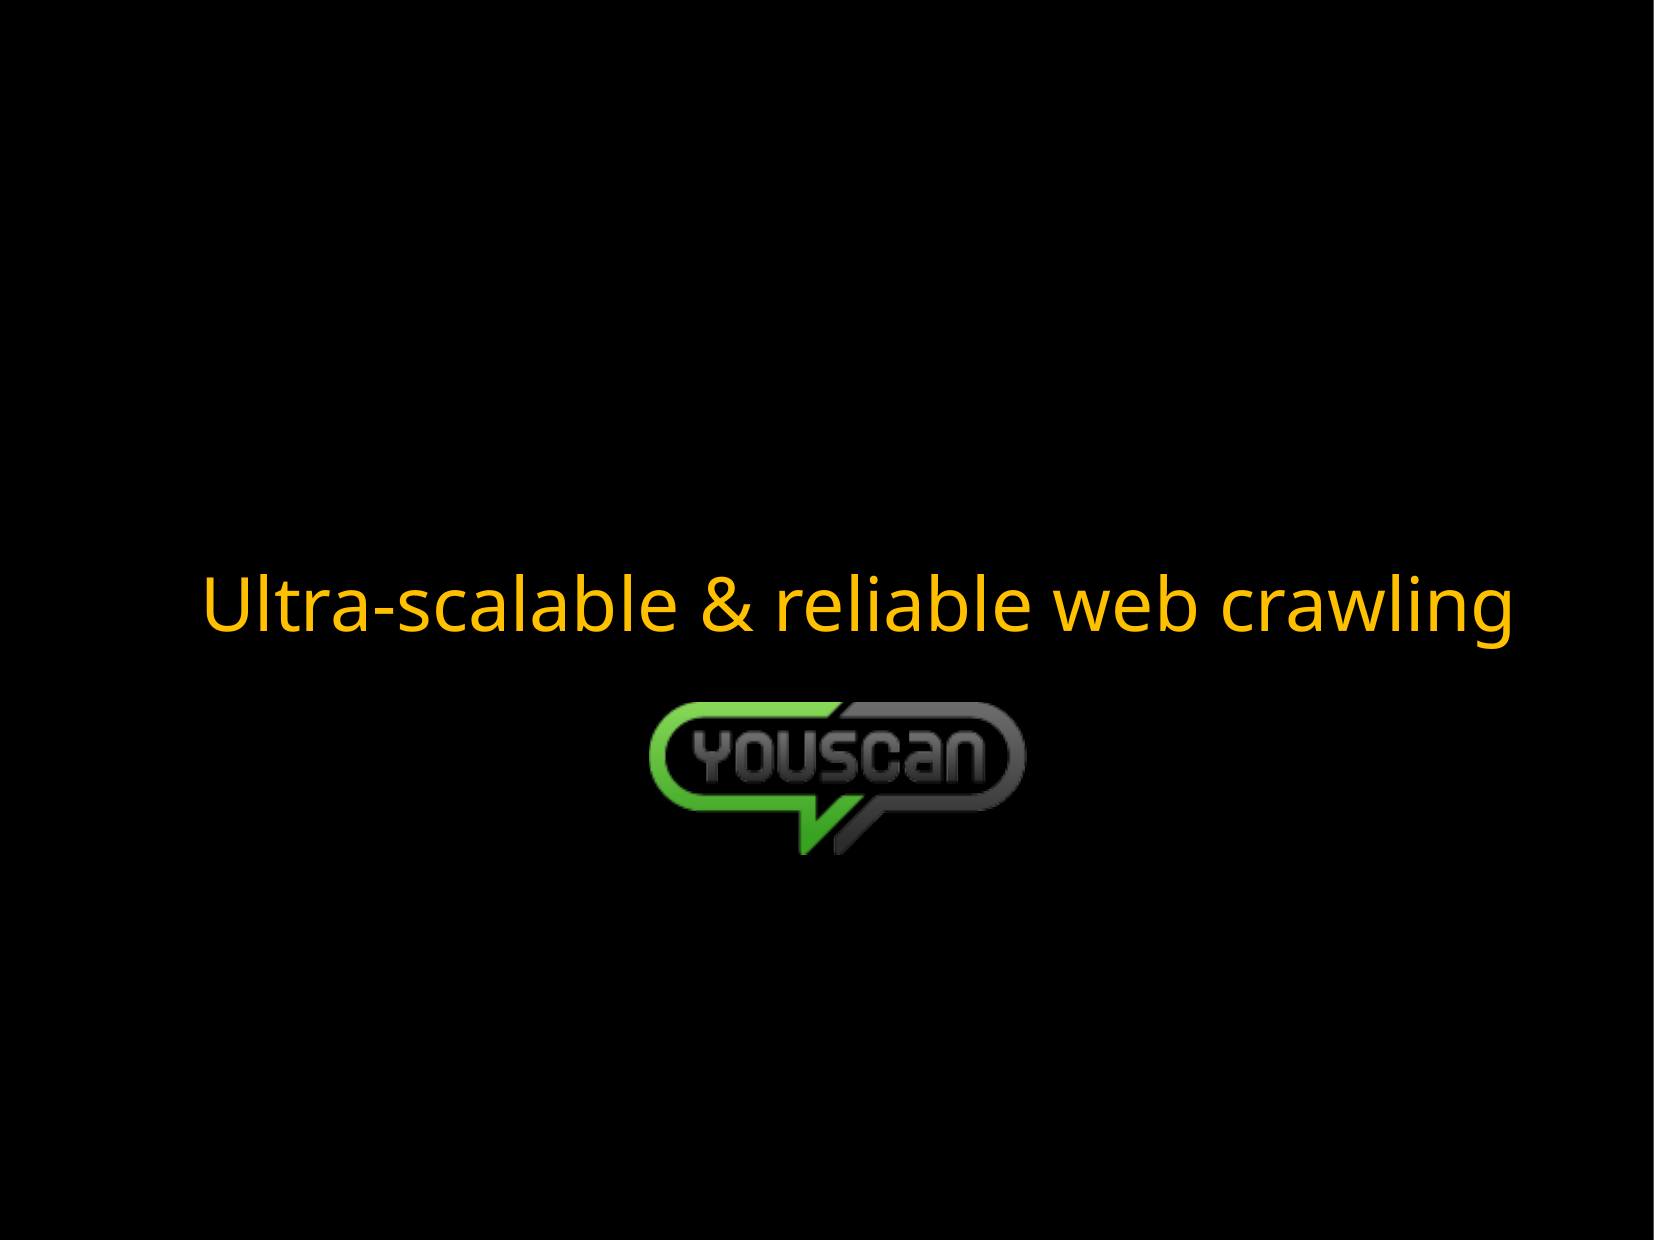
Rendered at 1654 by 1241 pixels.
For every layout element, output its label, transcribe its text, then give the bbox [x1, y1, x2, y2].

text_box Ultra-scalable & reliable web crawling [185, 549, 1533, 654]
picture [649, 702, 1027, 856]
